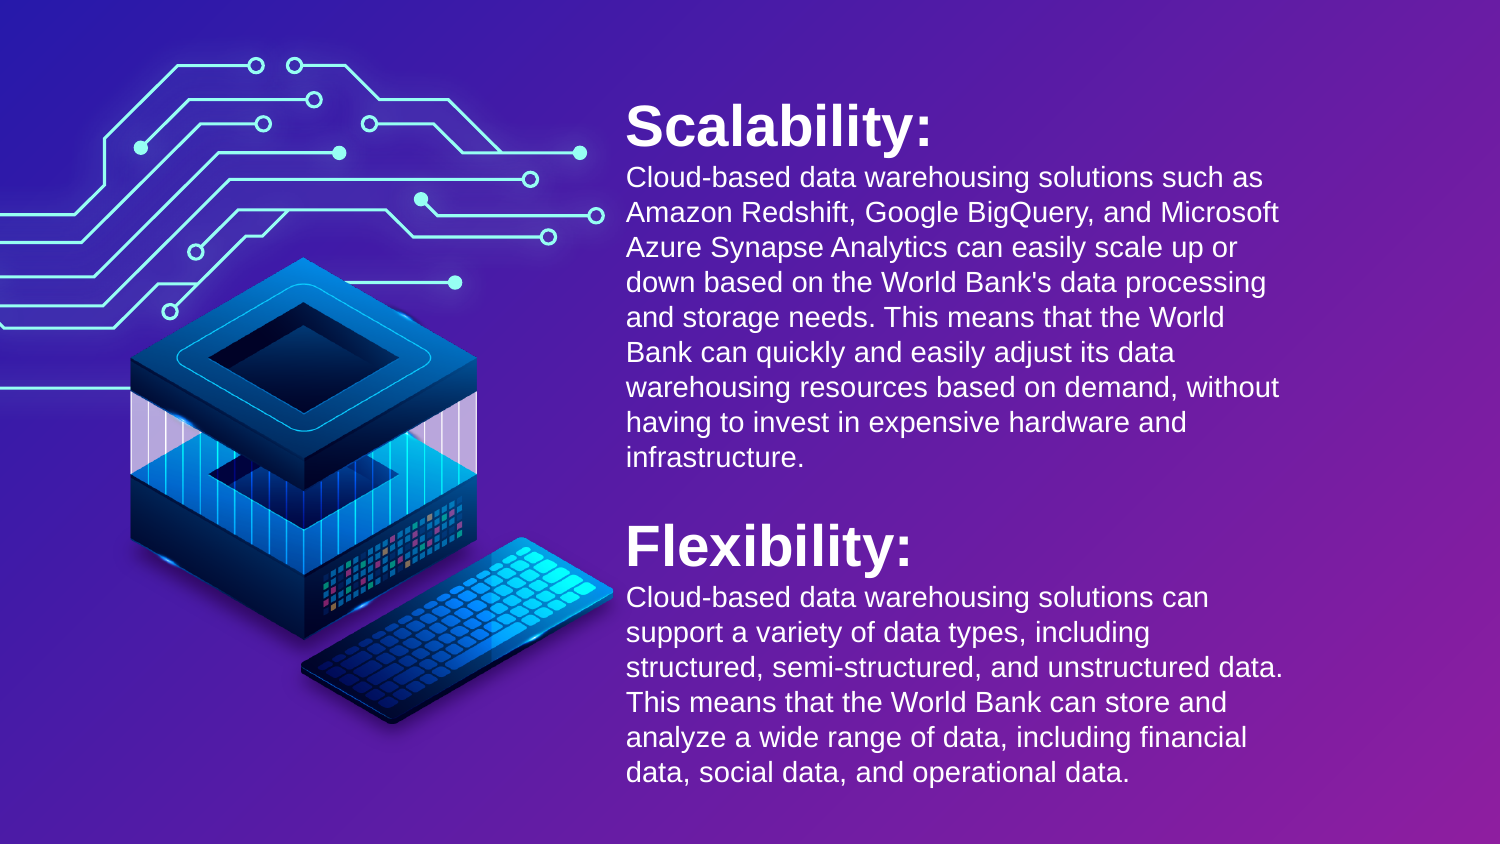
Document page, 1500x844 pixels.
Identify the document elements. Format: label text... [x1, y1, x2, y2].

title Scalability: Cloud-based data warehousing solutions such as Amazon Redshift, Google BigQuery, and Microsoft Azure Synapse Analytics can easily scale up or down based on the World Bank's data processing and storage needs. This means that the World Bank can quickly and easily adjust its data warehousing resources based on demand, without having to invest in expensive hardware and infrastructure. Flexibility: Cloud-based data warehousing solutions can support a variety of data types, including structured, semi-structured, and unstructured data. This means that the World Bank can store and analyze a wide range of data, including financial data, social data, and operational data. [625, 88, 1298, 183]
picture [31, 209, 665, 774]
